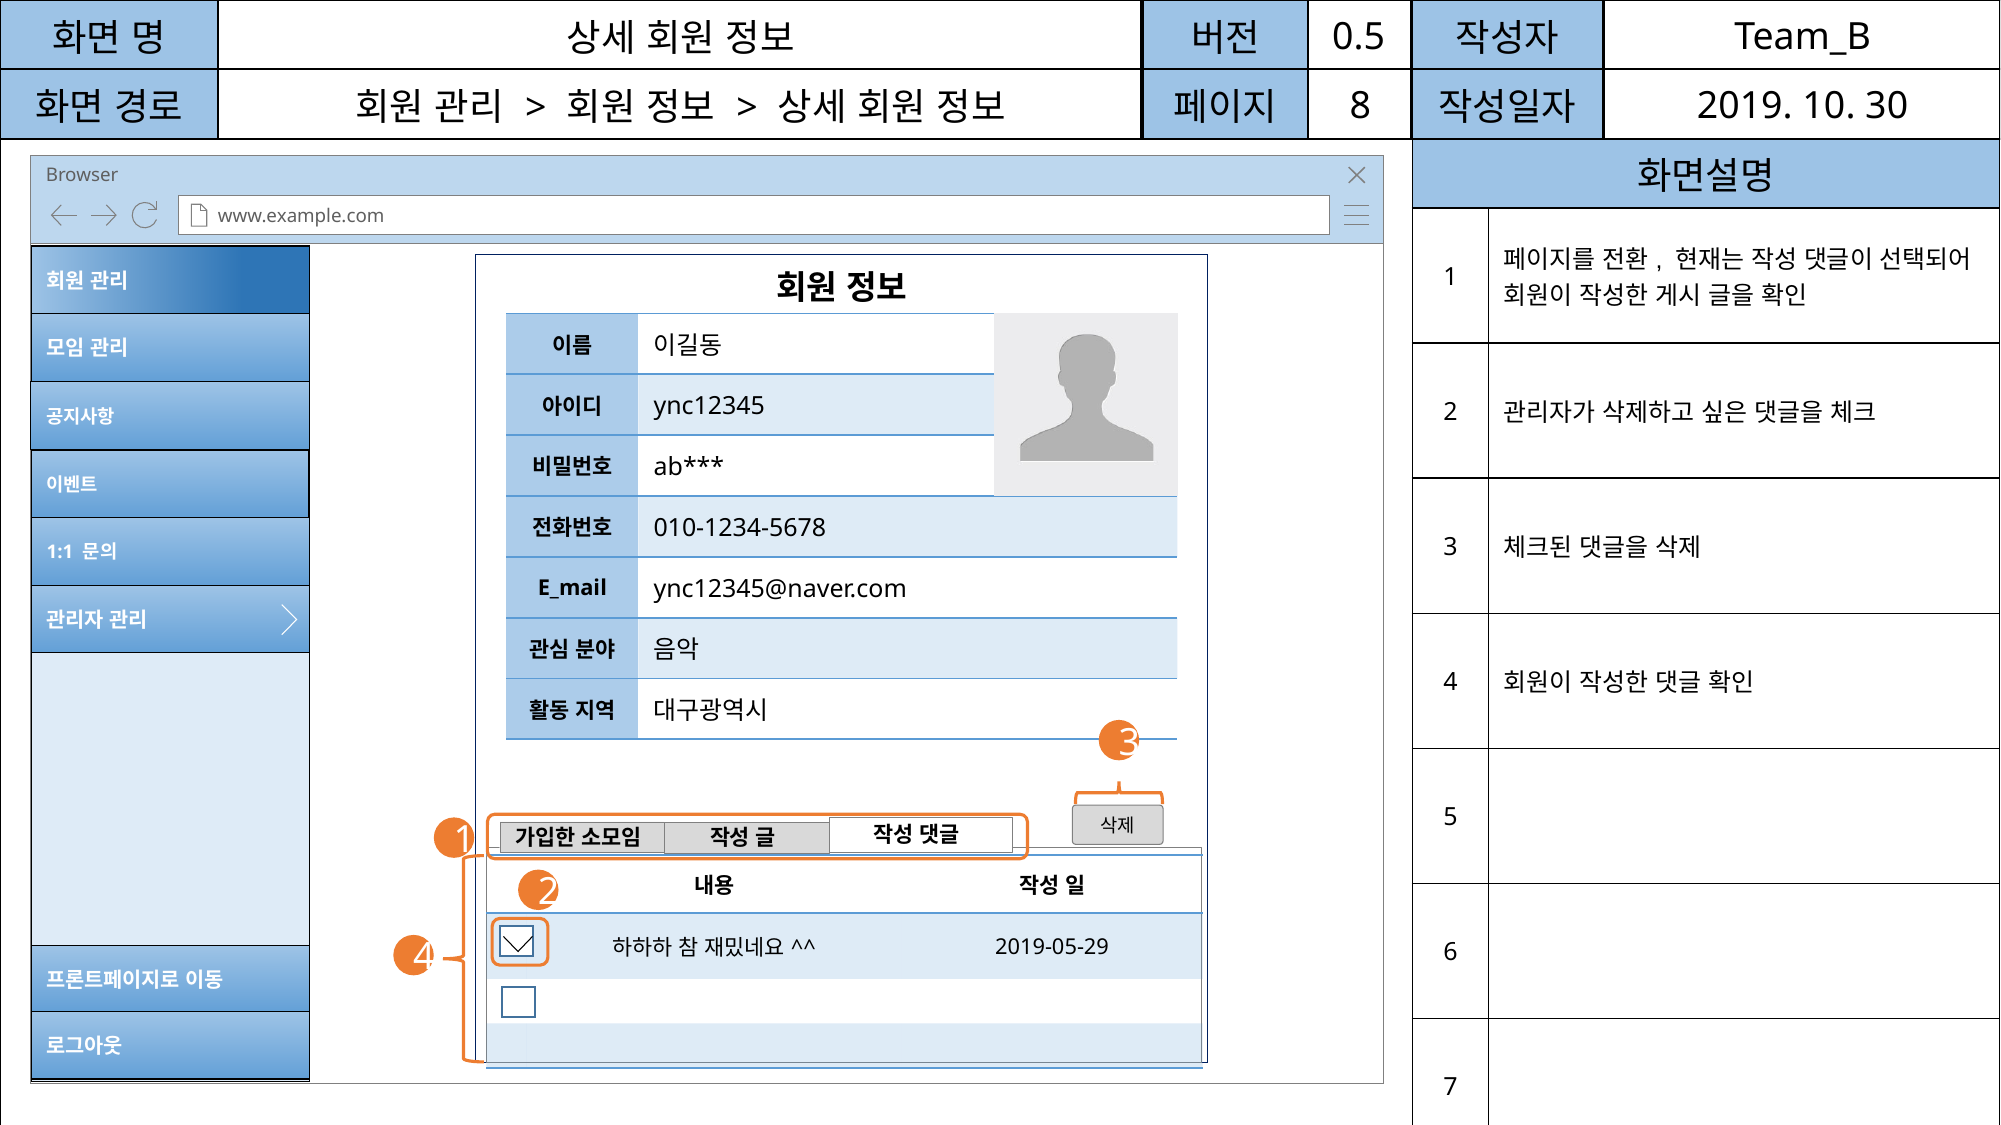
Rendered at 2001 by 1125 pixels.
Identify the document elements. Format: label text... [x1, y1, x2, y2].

text_box [443, 855, 484, 1063]
table_cell 7 [1413, 1019, 1488, 1125]
table_cell [486, 1063, 527, 1067]
table_cell 화면 경로 [1, 70, 217, 138]
table_cell 4 [1413, 614, 1488, 748]
table_cell 2 [1413, 344, 1488, 477]
picture [994, 313, 1178, 496]
table_cell 페이지 [1144, 70, 1307, 138]
table_cell 5 [1413, 749, 1488, 883]
table_cell 체크된 댓글을 삭제 [1489, 479, 1999, 613]
table_cell 작성일자 [1413, 70, 1602, 138]
table_cell 6 [1413, 884, 1488, 1018]
text_box [1074, 781, 1164, 805]
table_header [1603, 1, 1999, 68]
text_box 3 [1098, 719, 1140, 761]
table_cell [1489, 1019, 1999, 1125]
text_box [191, 204, 207, 227]
table_cell [1603, 70, 1999, 138]
text_box Browser [30, 154, 1384, 245]
text_box 1 [433, 817, 475, 858]
table_cell 관리자가 삭제하고 싶은 댓글을 체크 [1489, 344, 1999, 477]
table_cell 3 [1413, 479, 1488, 613]
table_cell [902, 1023, 1203, 1067]
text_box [486, 817, 1201, 1063]
text_box [475, 254, 1209, 1063]
table_header 버전 [1144, 1, 1307, 68]
table_cell 회원이 작성한 댓글 확인 [1489, 614, 1999, 748]
table_header 상세 회원 정보 [219, 1, 1142, 68]
text_box www.example.com [178, 195, 1331, 236]
table_cell 페이지를 전환, 현재는 작성 댓글이 선택되어 회원이 작성한 게시 글을 확인 [1489, 209, 1999, 342]
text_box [51, 200, 157, 230]
table_cell 화면설명 [1413, 140, 1999, 207]
table_cell [527, 1063, 902, 1067]
text_box 4 [393, 934, 434, 976]
table_cell 회원 관리 > 회원 정보 > 상세 회원 정보 [219, 70, 1142, 138]
table_header 작성자 [1413, 1, 1602, 68]
table_cell [1489, 749, 1999, 883]
table_header [1309, 1, 1412, 68]
text_box [30, 245, 1384, 1084]
text_box 회원 정보 [687, 259, 997, 313]
table_cell [1, 140, 1412, 1125]
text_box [30, 245, 310, 1082]
table_cell 8 [1309, 70, 1412, 138]
text_box [487, 813, 1027, 817]
table_cell 1 [1413, 209, 1488, 342]
table_cell [1489, 884, 1999, 1018]
text_box 삭제 [1071, 804, 1165, 817]
table_header 화면 명 [1, 1, 217, 68]
